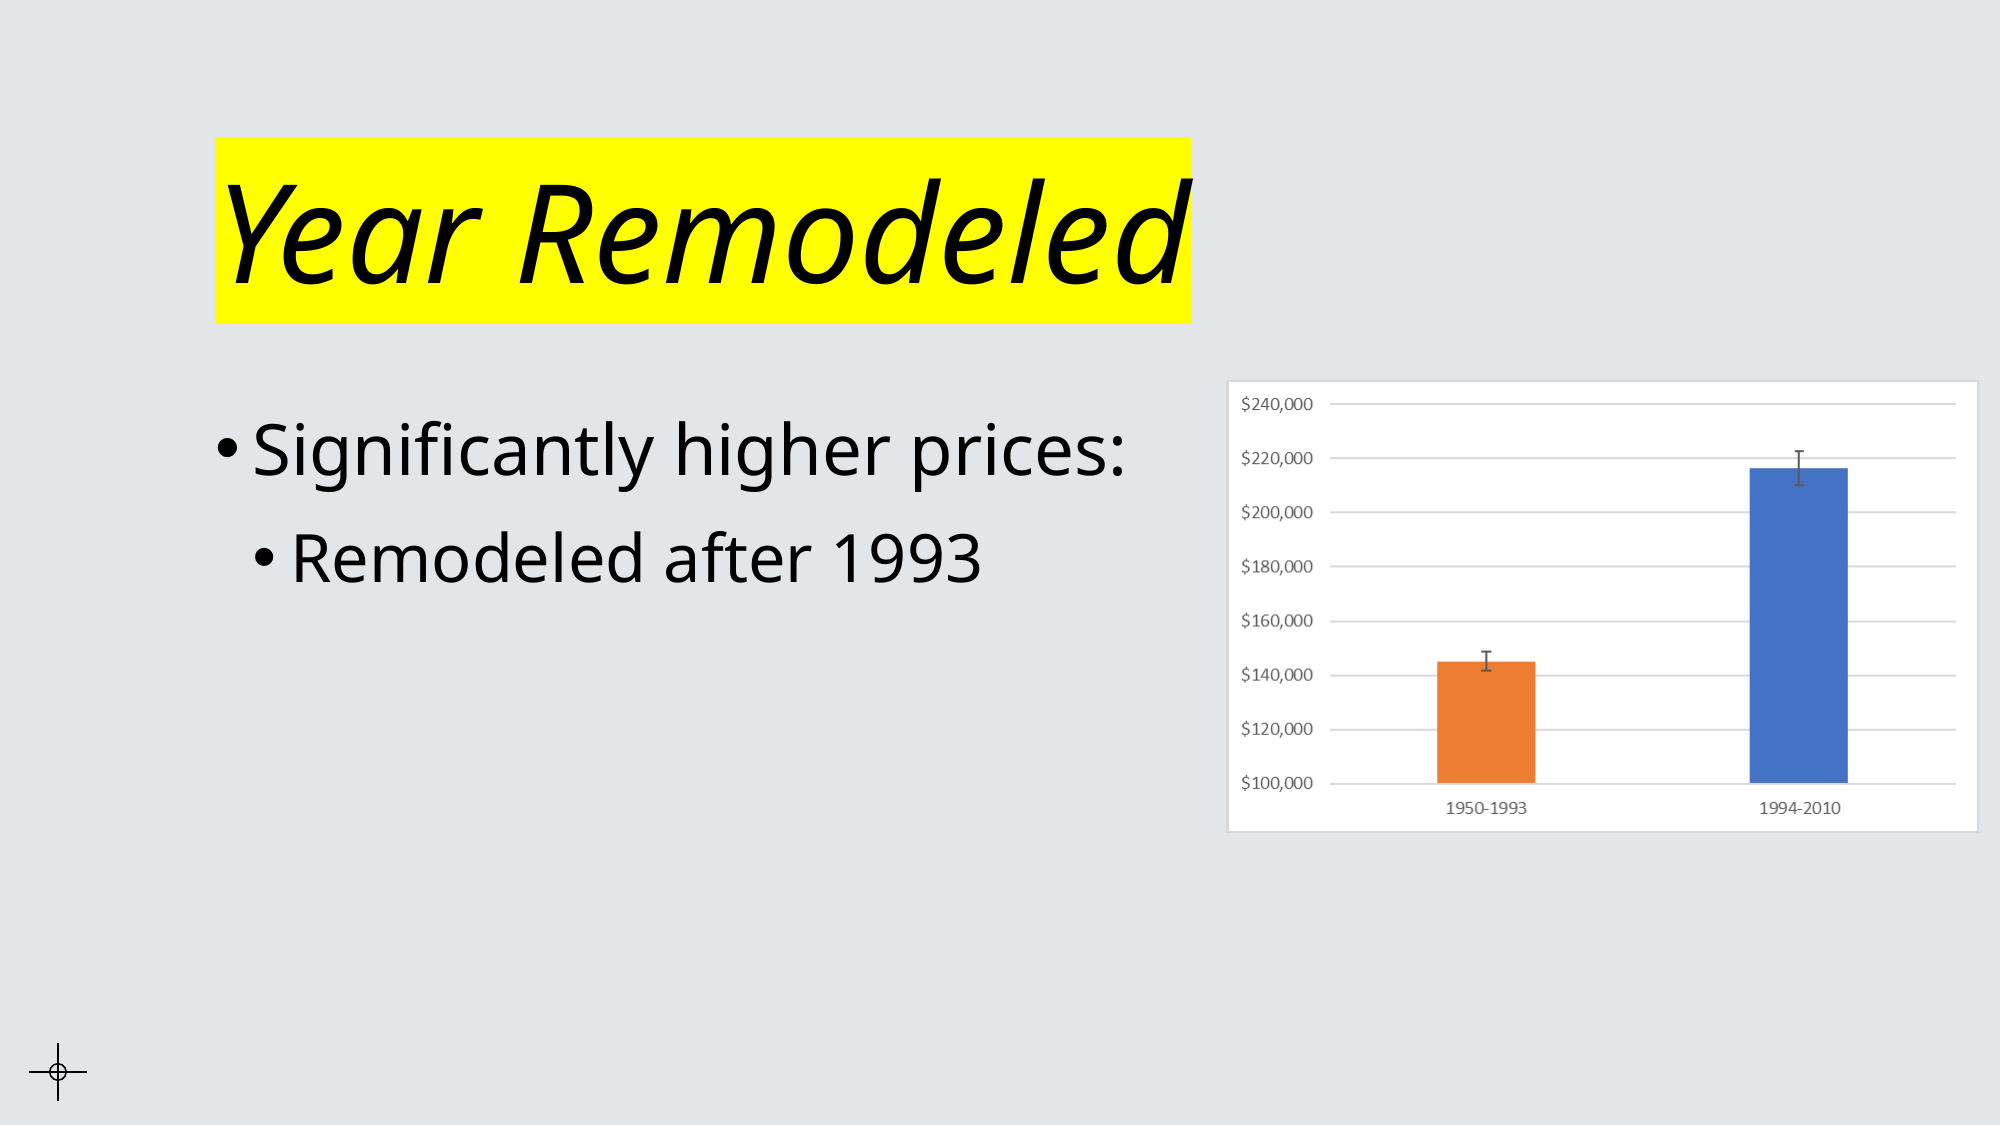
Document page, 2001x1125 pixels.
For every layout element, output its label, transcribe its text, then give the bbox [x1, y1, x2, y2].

picture [1226, 380, 1979, 833]
list Significantly higher prices: Remodeled after 1993 [200, 380, 1210, 1066]
title Year Remodeled [200, 59, 1758, 319]
